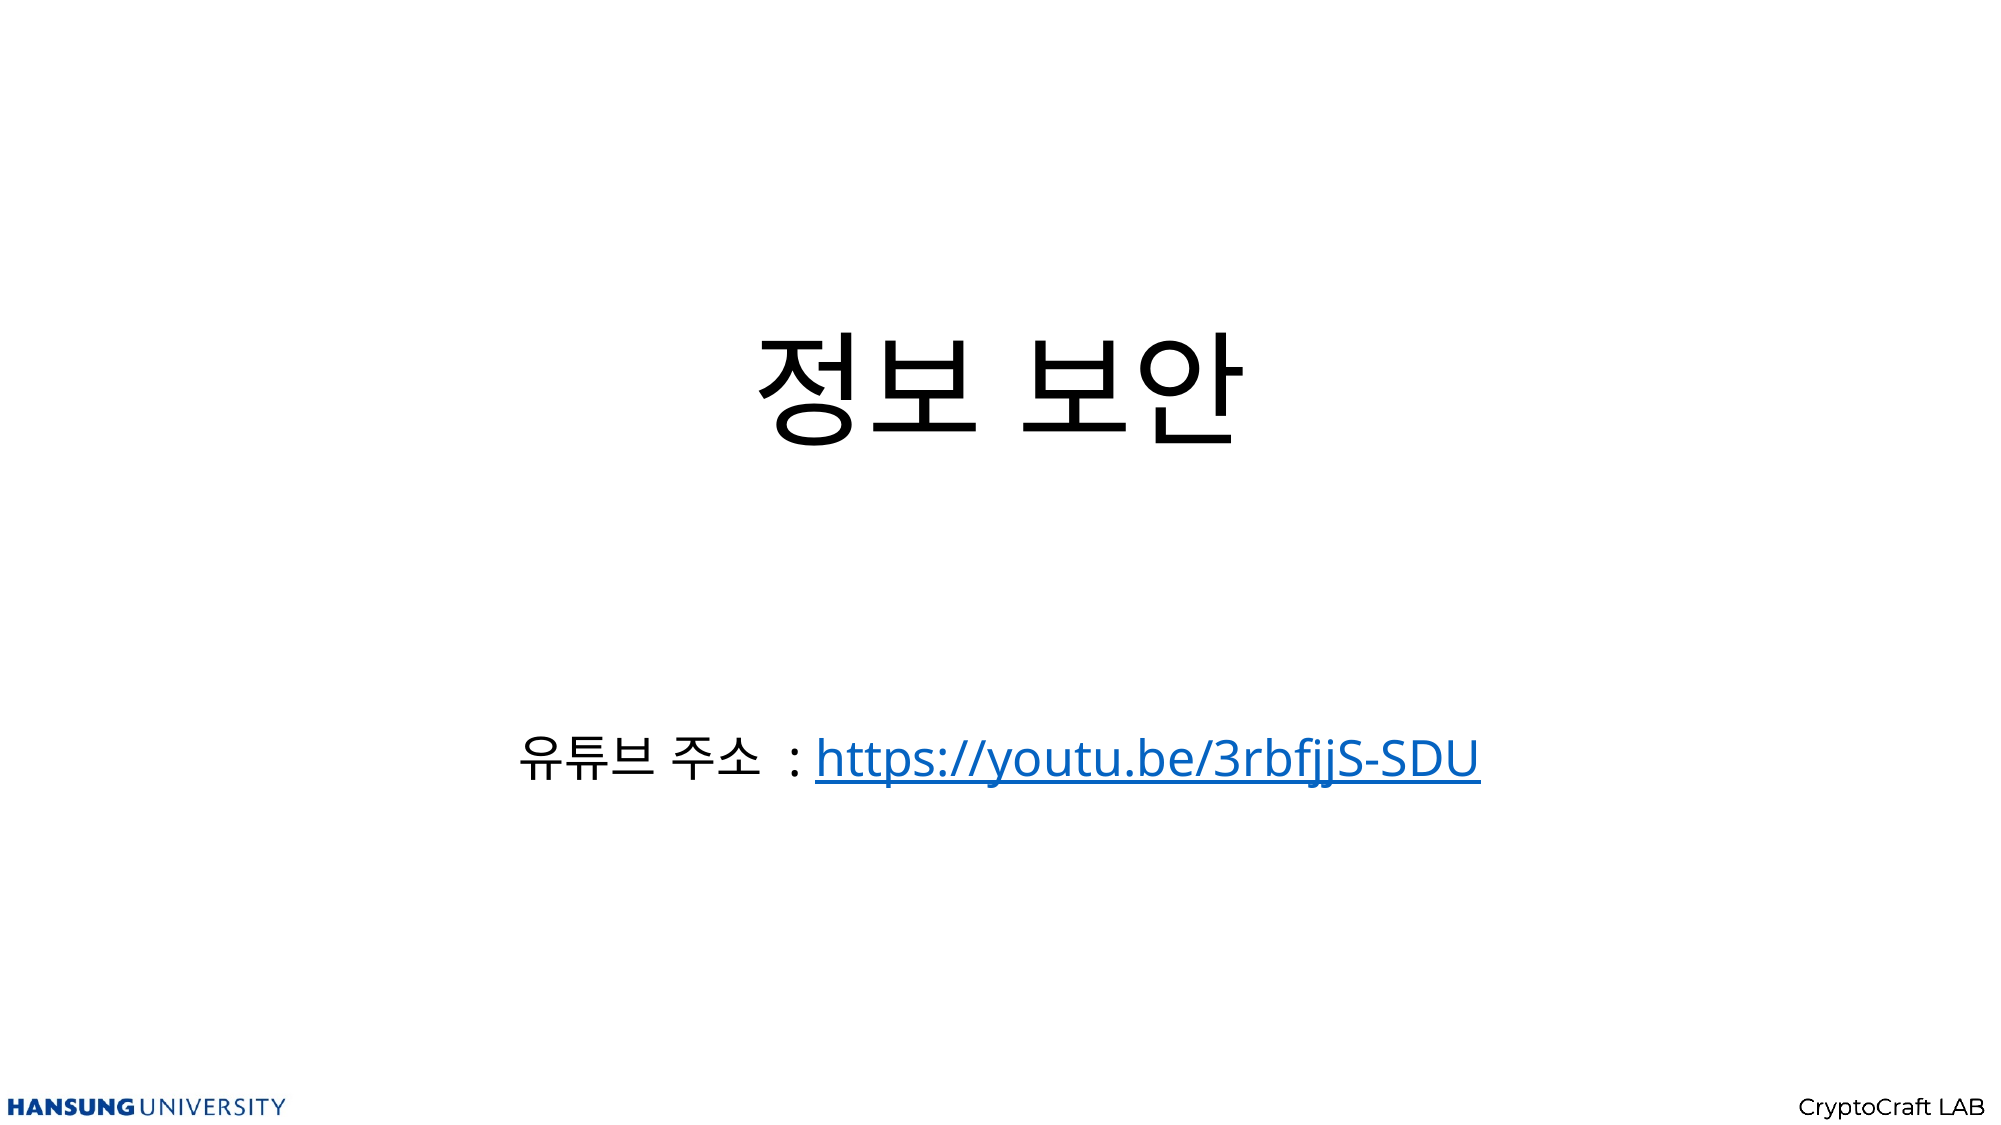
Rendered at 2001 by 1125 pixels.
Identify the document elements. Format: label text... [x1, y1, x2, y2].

picture [1784, 1095, 2000, 1122]
picture [0, 1090, 297, 1117]
subtitle 유튜브 주소 : https://youtu.be/3rbfjjS-SDU [0, 622, 2000, 895]
title 정보 보안 [0, 200, 2000, 593]
